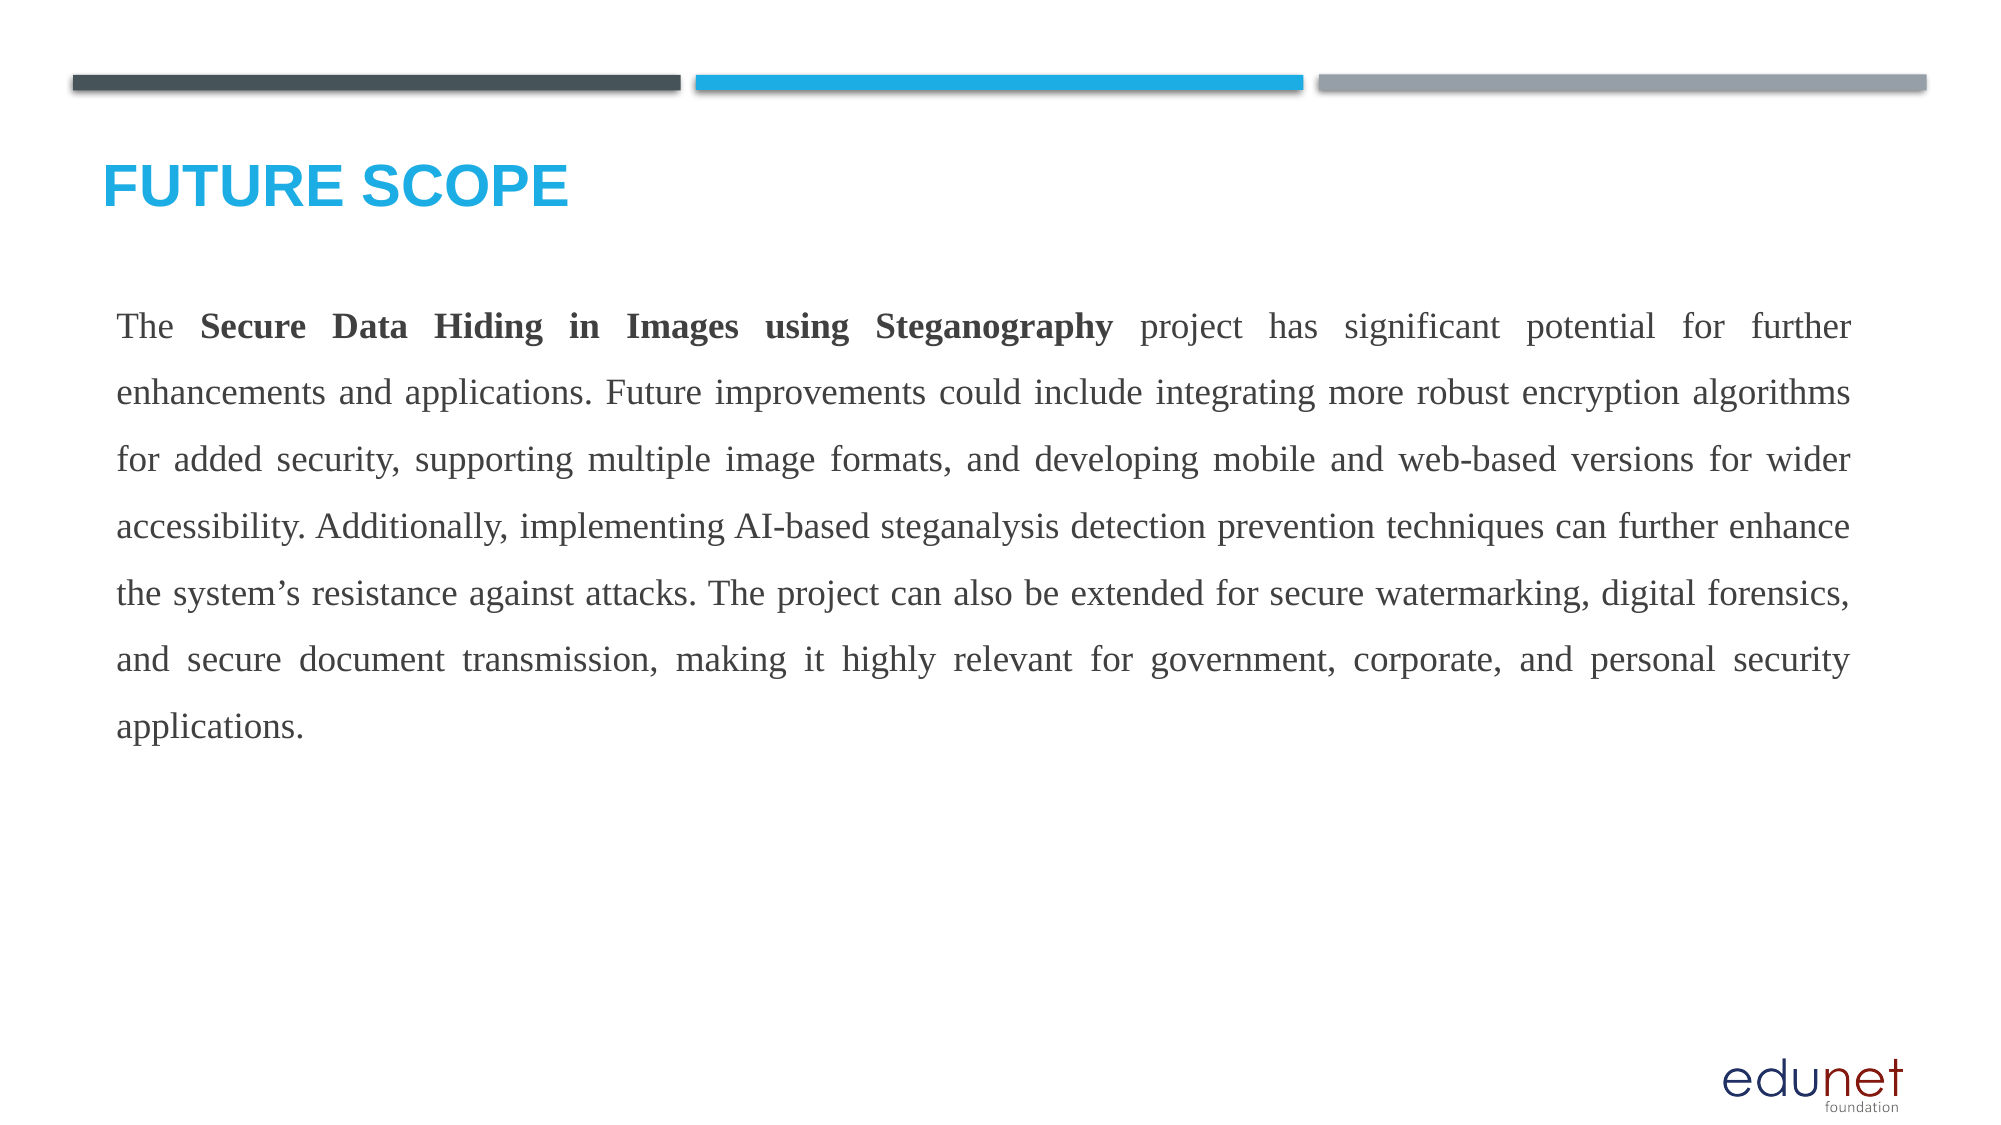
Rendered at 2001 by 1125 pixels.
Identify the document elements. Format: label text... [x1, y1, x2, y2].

text_box Future scope [87, 138, 1898, 226]
list The Secure Data Hiding in Images using Steganography project has significant potential for further enhancements and applications. Future improvements could include integrating more robust encryption algorithms for added security, supporting multiple image formats, and developing mobile and web-based versions for wider accessibility. Additionally, implementing AI-based steganalysis detection prevention techniques can further enhance the system’s resistance against attacks. The project can also be extended for secure watermarking, digital forensics, and secure document transmission, making it highly relevant for government, corporate, and personal security applications. [101, 269, 1868, 756]
picture [1719, 1056, 1905, 1116]
